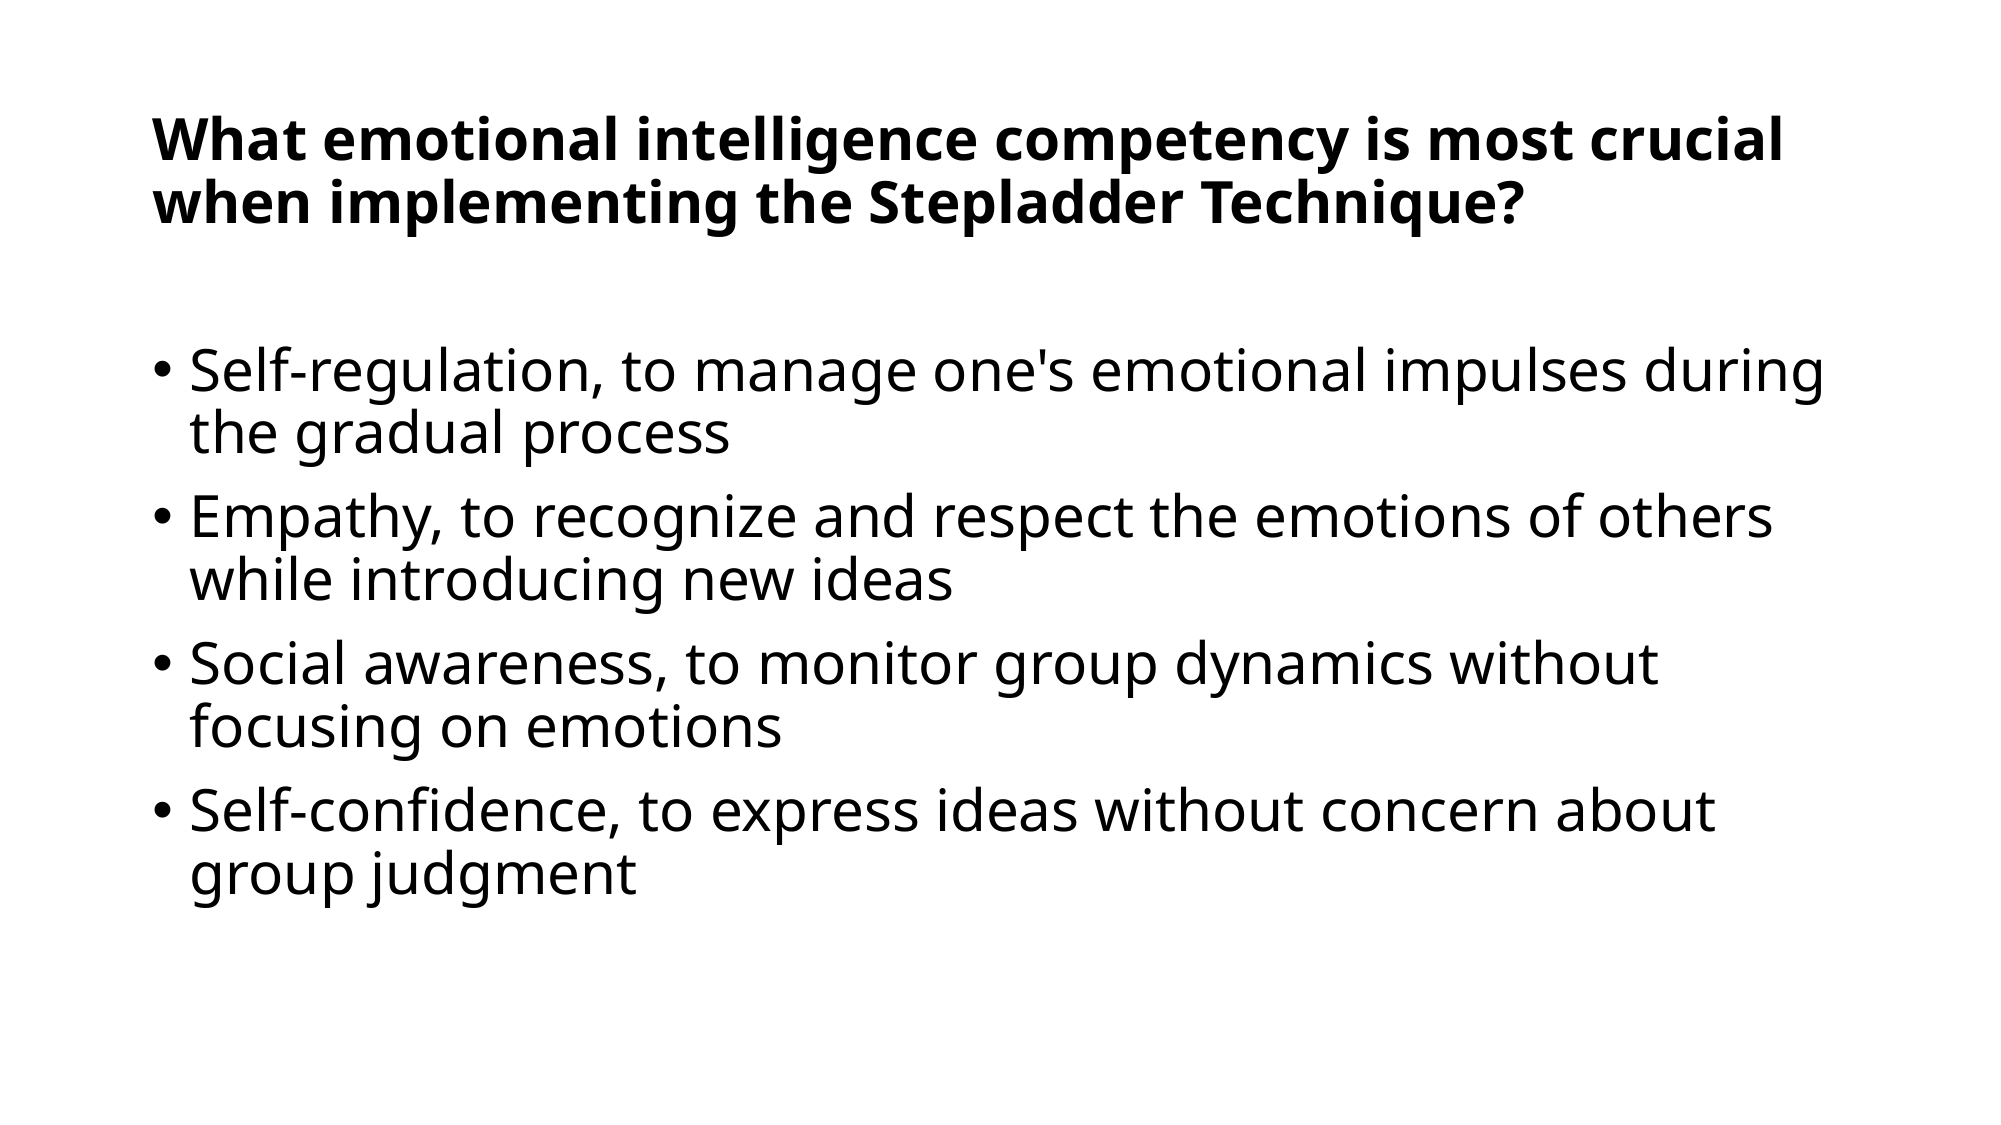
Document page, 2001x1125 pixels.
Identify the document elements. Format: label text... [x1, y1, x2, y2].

list What emotional intelligence competency is most crucial when implementing the Stepladder Technique? Self-regulation, to manage one's emotional impulses during the gradual process Empathy, to recognize and respect the emotions of others while introducing new ideas Social awareness, to monitor group dynamics without focusing on emotions Self-confidence, to express ideas without concern about group judgment [137, 102, 1863, 1014]
